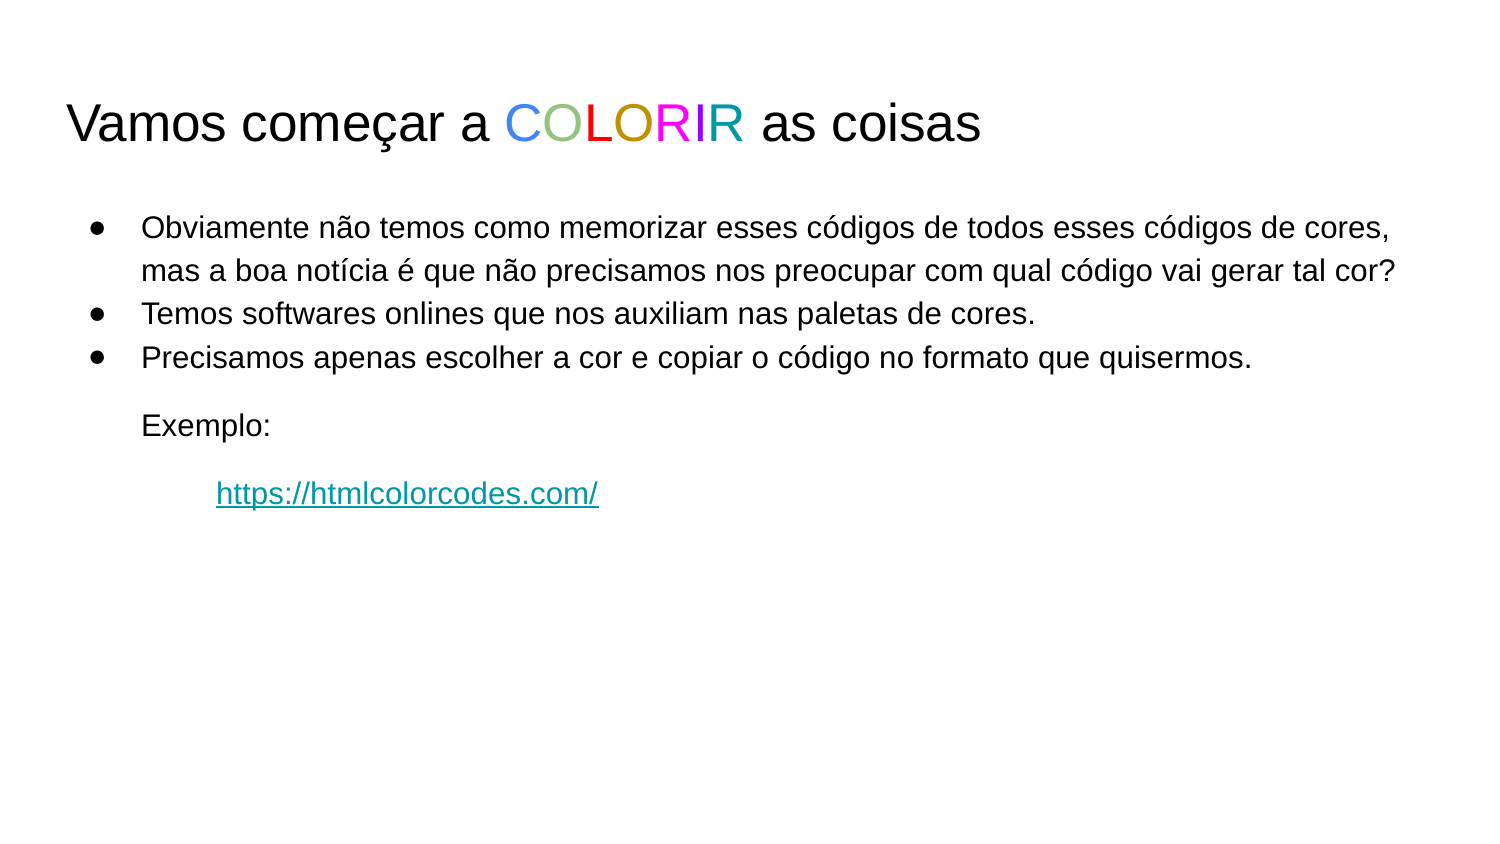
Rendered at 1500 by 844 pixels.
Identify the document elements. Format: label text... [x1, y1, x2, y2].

title Vamos começar a COLORIR as coisas [51, 72, 1449, 167]
list Obviamente não temos como memorizar esses códigos de todos esses códigos de cores, mas a boa notícia é que não precisamos nos preocupar com qual código vai gerar tal cor? Temos softwares onlines que nos auxiliam nas paletas de cores. Precisamos apenas escolher a cor e copiar o código no formato que quisermos. Exemplo: https://htmlcolorcodes.com/ [51, 187, 1449, 748]
